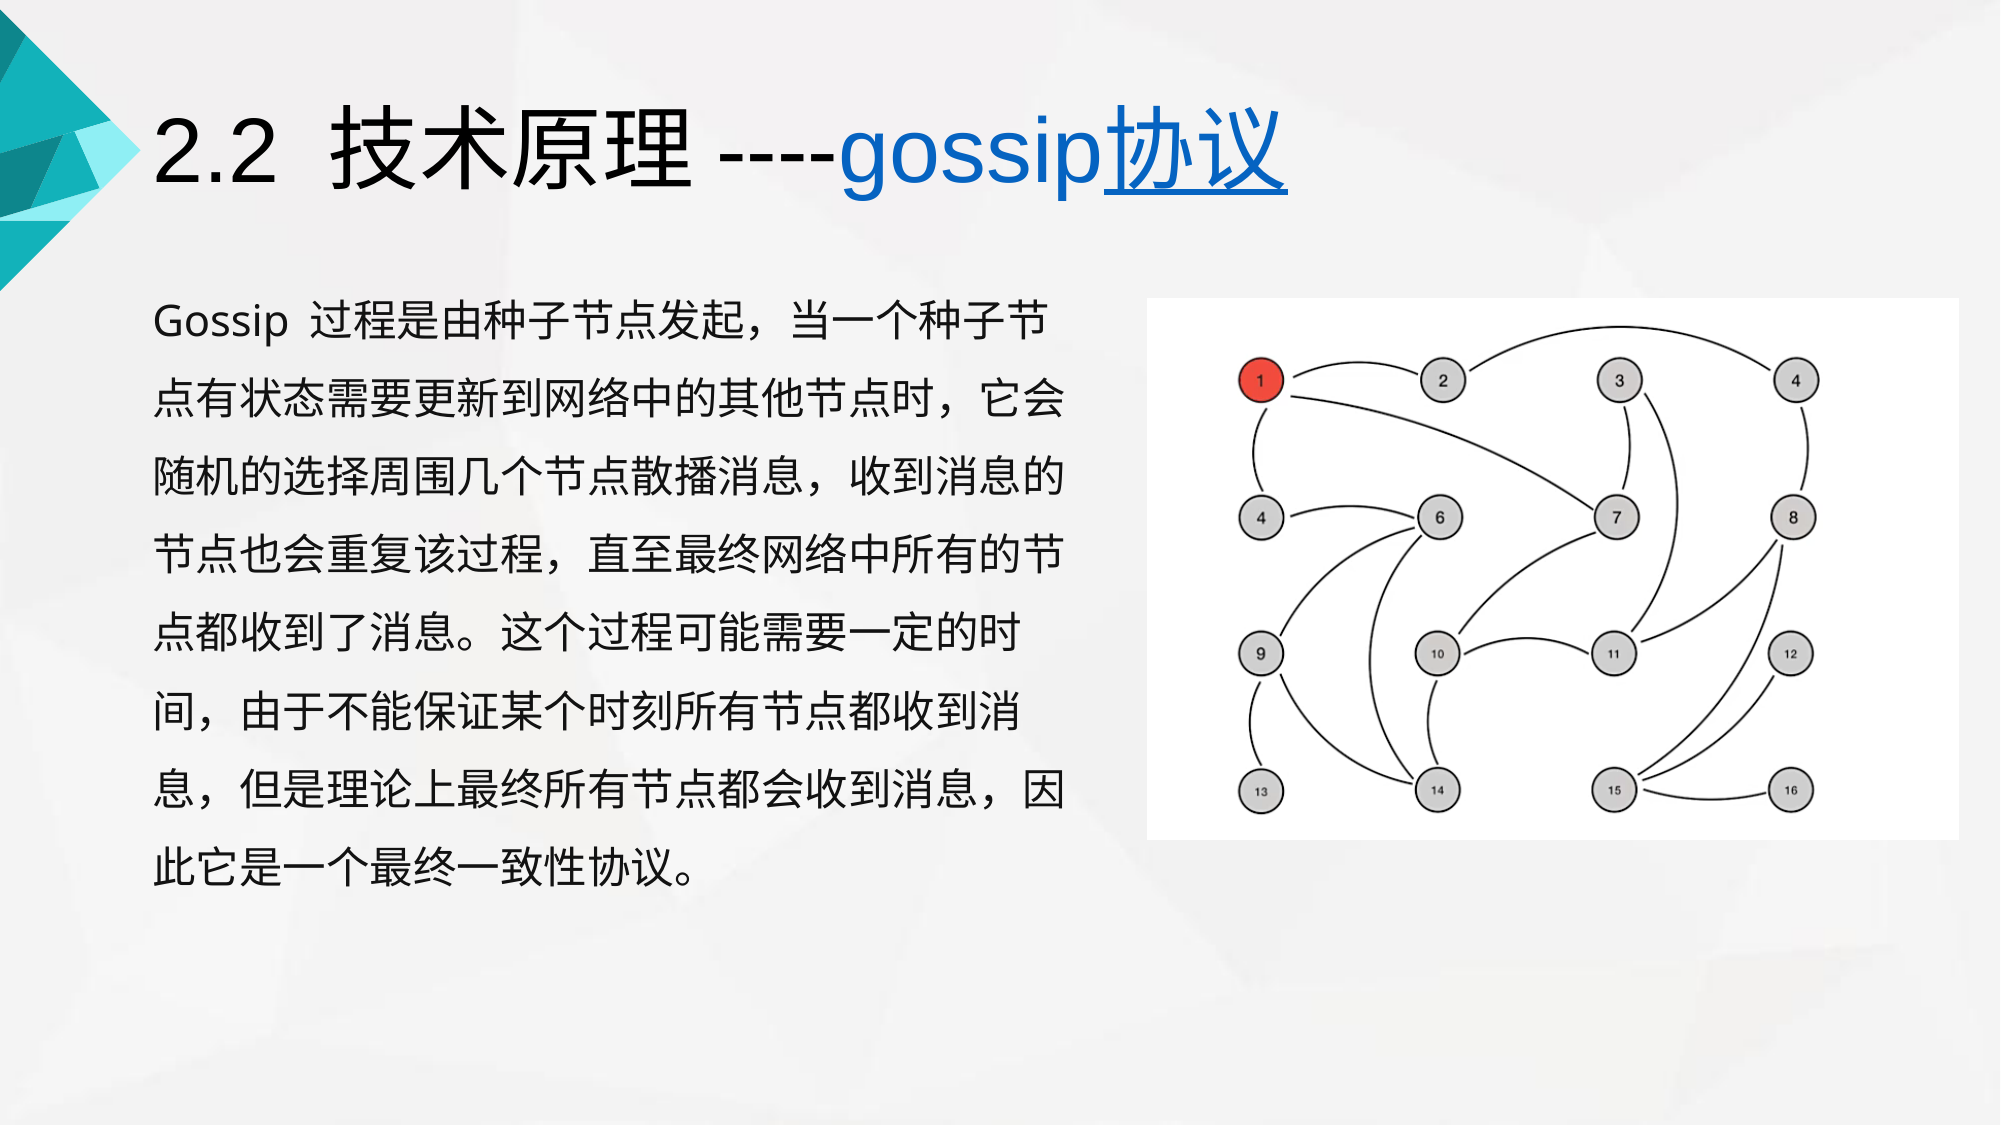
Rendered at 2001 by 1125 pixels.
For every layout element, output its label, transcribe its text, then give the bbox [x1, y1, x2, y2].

title 2.2 技术原理----gossip协议 [137, 41, 1863, 259]
picture [0, 0, 2001, 1125]
list Gossip 过程是由种子节点发起，当一个种子节点有状态需要更新到网络中的其他节点时，它会随机的选择周围几个节点散播消息，收到消息的节点也会重复该过程，直至最终网络中所有的节点都收到了消息。这个过程可能需要一定的时间，由于不能保证某个时刻所有节点都收到消息，但是理论上最终所有节点都会收到消息，因此它是一个最终一致性协议。 [137, 258, 1091, 902]
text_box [1146, 297, 1960, 841]
